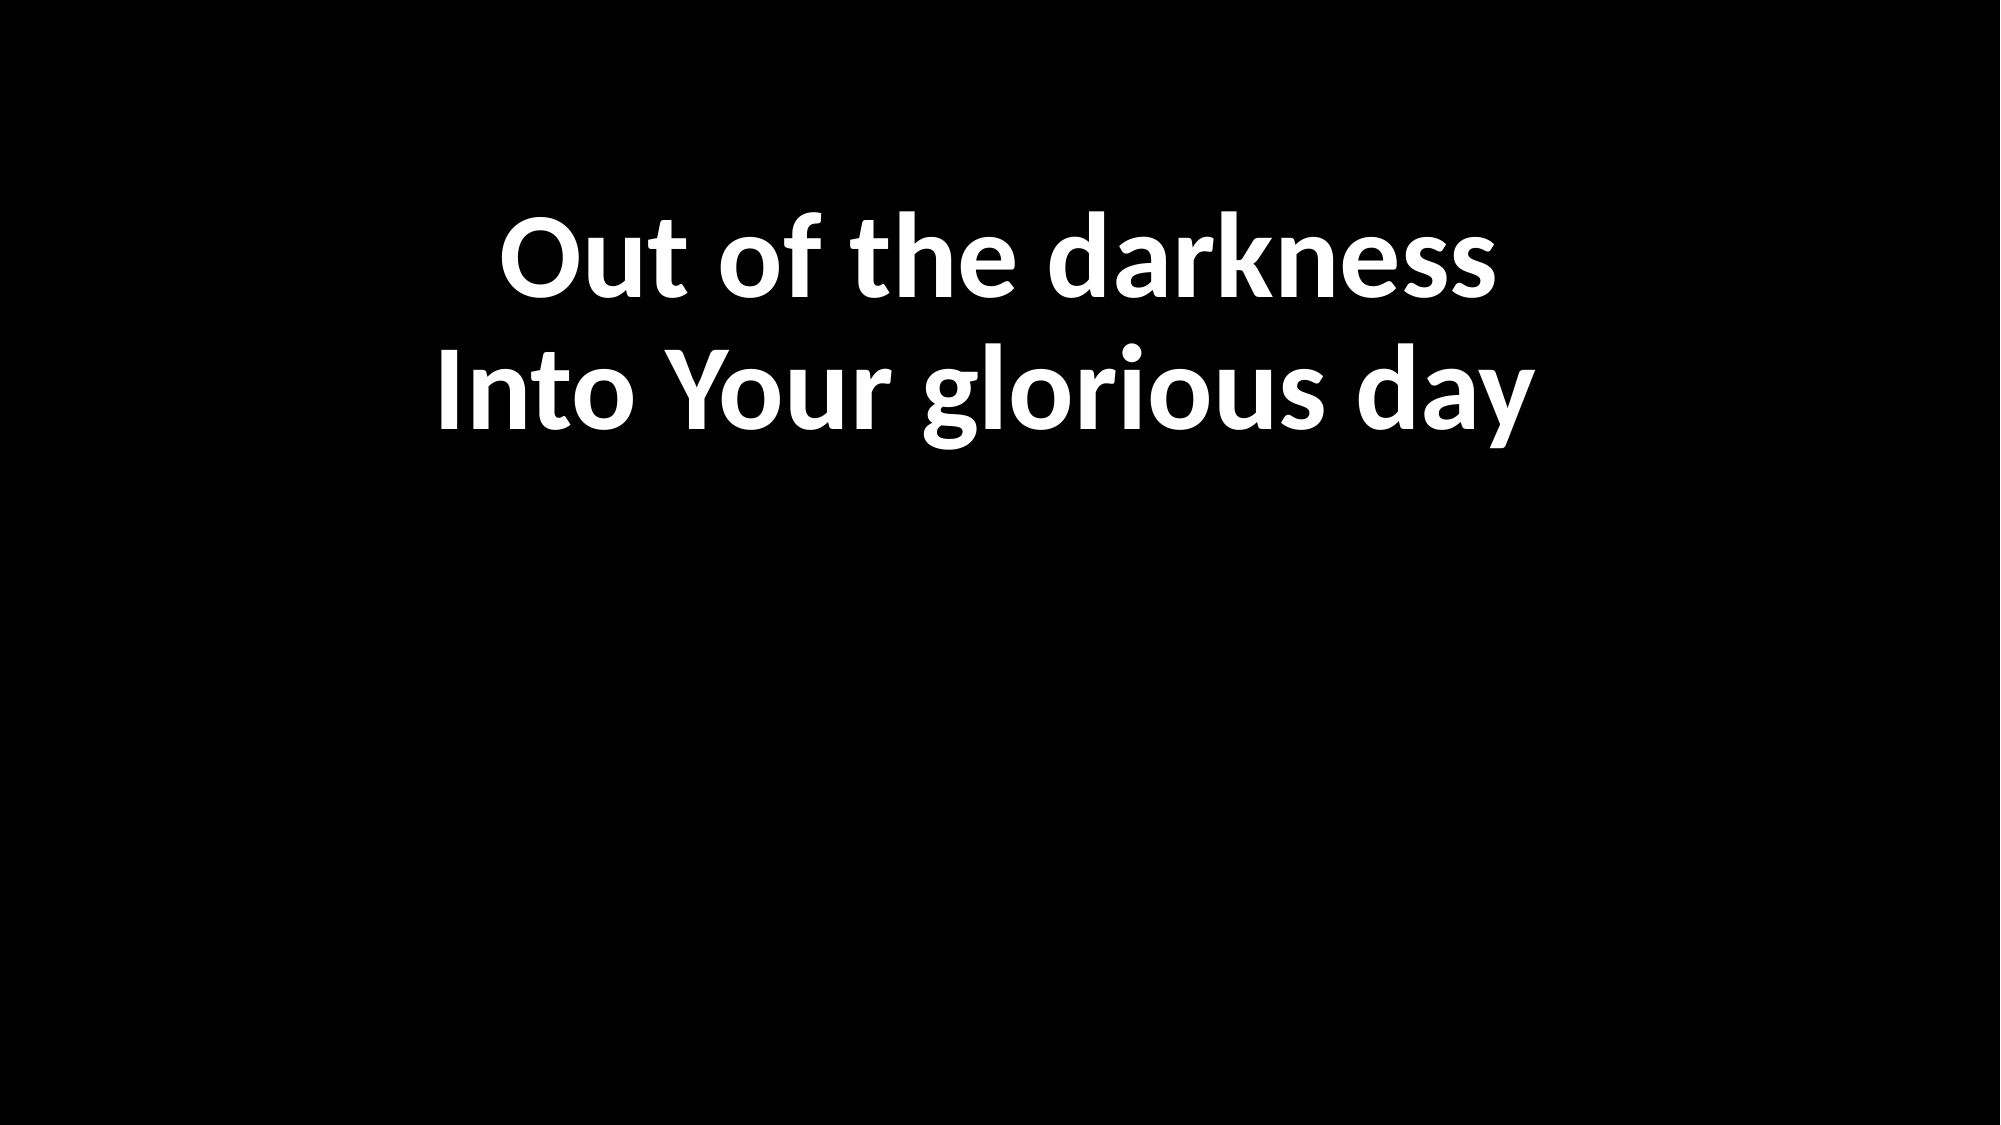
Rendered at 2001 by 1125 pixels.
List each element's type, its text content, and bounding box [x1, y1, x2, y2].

list Out of the darkness Into Your glorious day [0, 109, 2000, 464]
